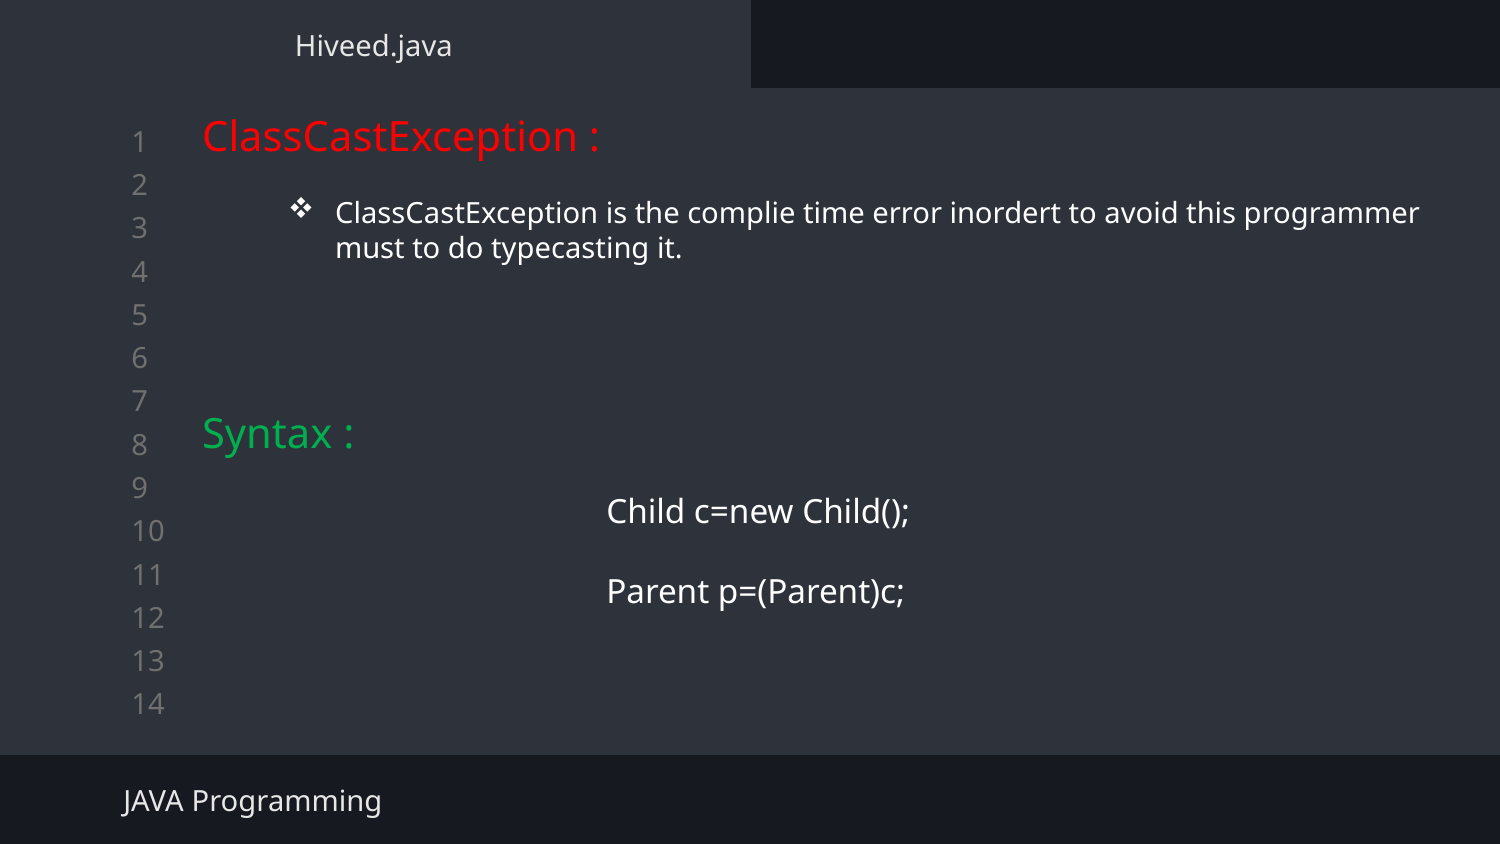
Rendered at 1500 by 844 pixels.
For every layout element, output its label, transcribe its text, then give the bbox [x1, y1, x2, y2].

text_box Child c=new Child(); Parent p=(Parent)c; [291, 482, 1482, 618]
text_box ClassCastException is the complie time error inordert to avoid this programmer must to do typecasting it. [273, 186, 1464, 272]
text_box Syntax : [187, 399, 890, 465]
text_box ClassCastException : [187, 102, 890, 168]
subtitle JAVA Programming [108, 770, 907, 829]
subtitle Hiveed.java [0, 15, 749, 74]
